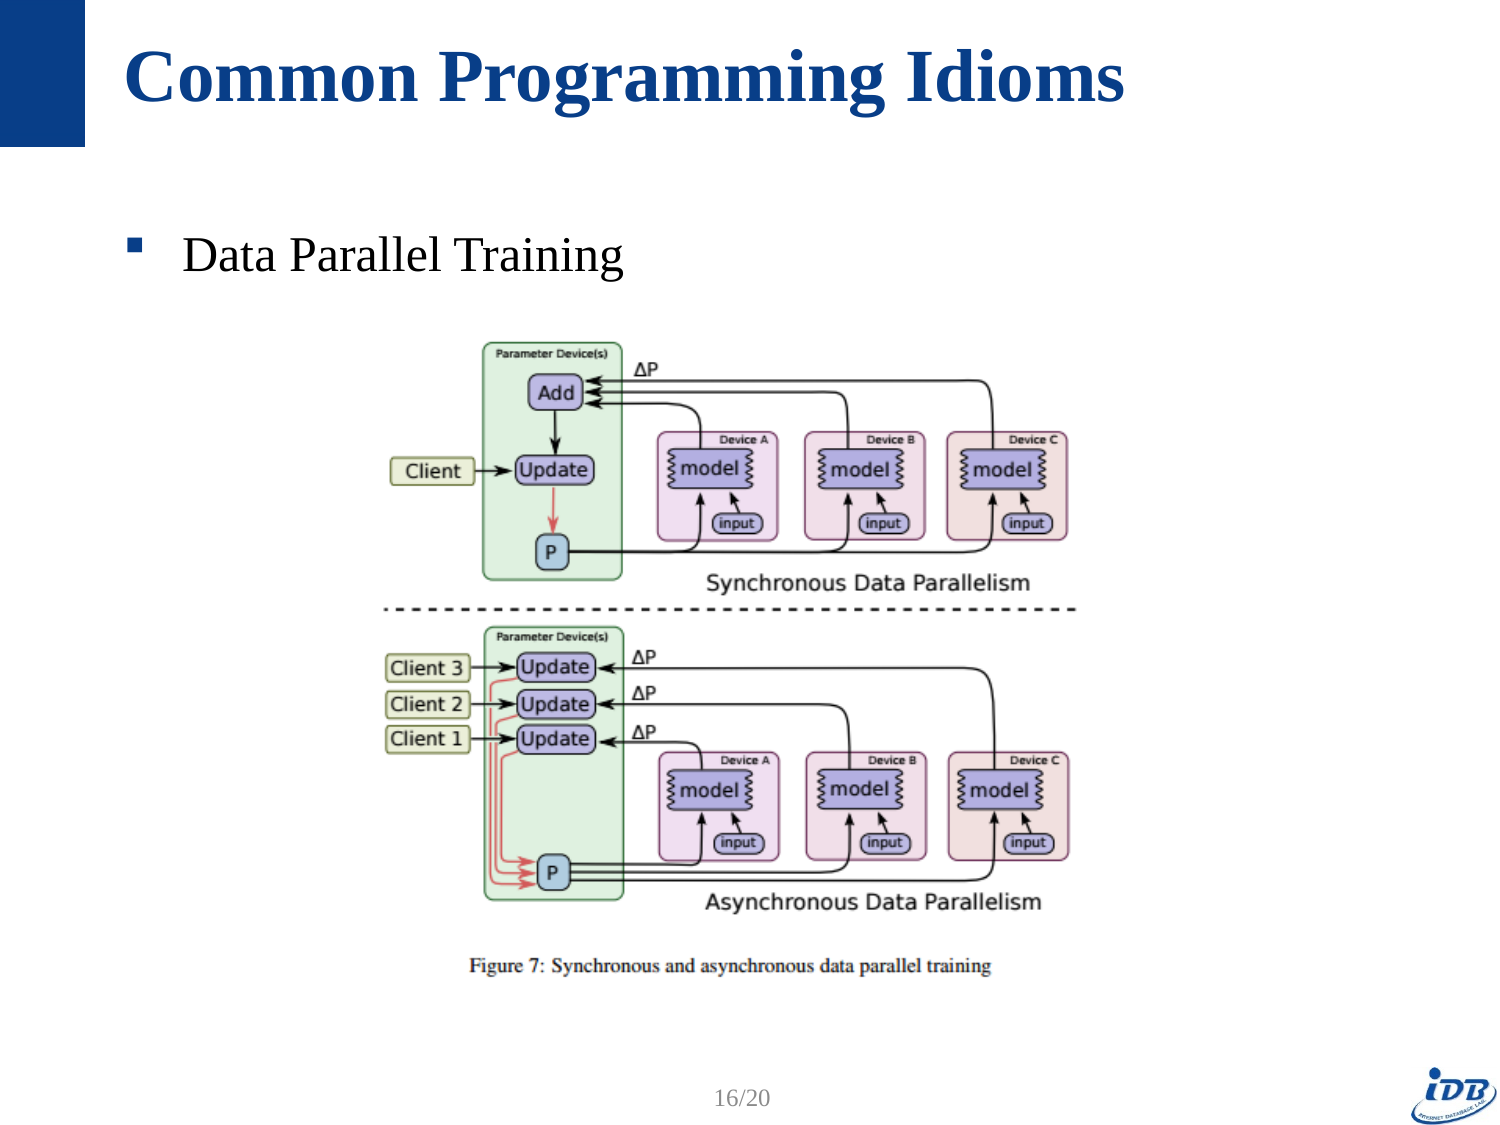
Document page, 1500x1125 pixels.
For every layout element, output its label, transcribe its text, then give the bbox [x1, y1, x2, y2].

title Common Programming Idioms [108, 15, 1379, 140]
picture [343, 300, 1180, 999]
picture [1411, 1067, 1497, 1125]
slide_number 16/20 [573, 1079, 911, 1118]
list Data Parallel Training [108, 220, 1471, 1079]
picture [0, 0, 85, 147]
